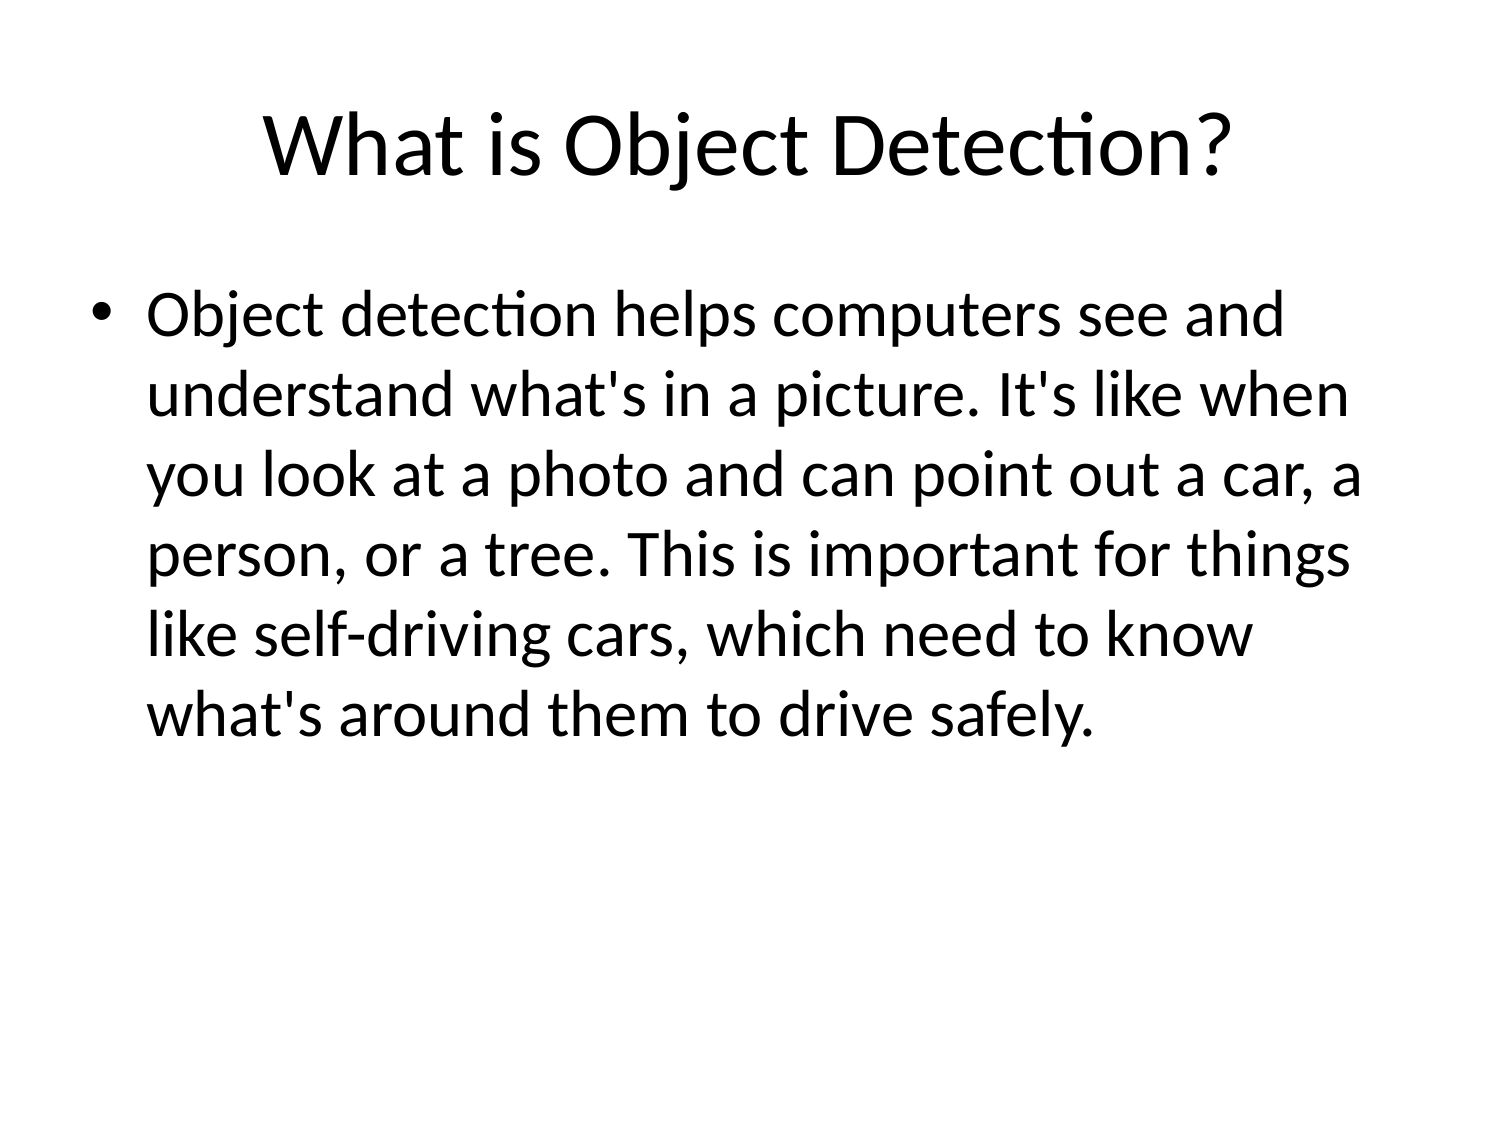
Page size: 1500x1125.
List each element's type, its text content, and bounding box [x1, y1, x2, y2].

title What is Object Detection? [75, 45, 1425, 233]
list Object detection helps computers see and understand what's in a picture. It's like when you look at a photo and can point out a car, a person, or a tree. This is important for things like self-driving cars, which need to know what's around them to drive safely. [75, 262, 1425, 1005]
